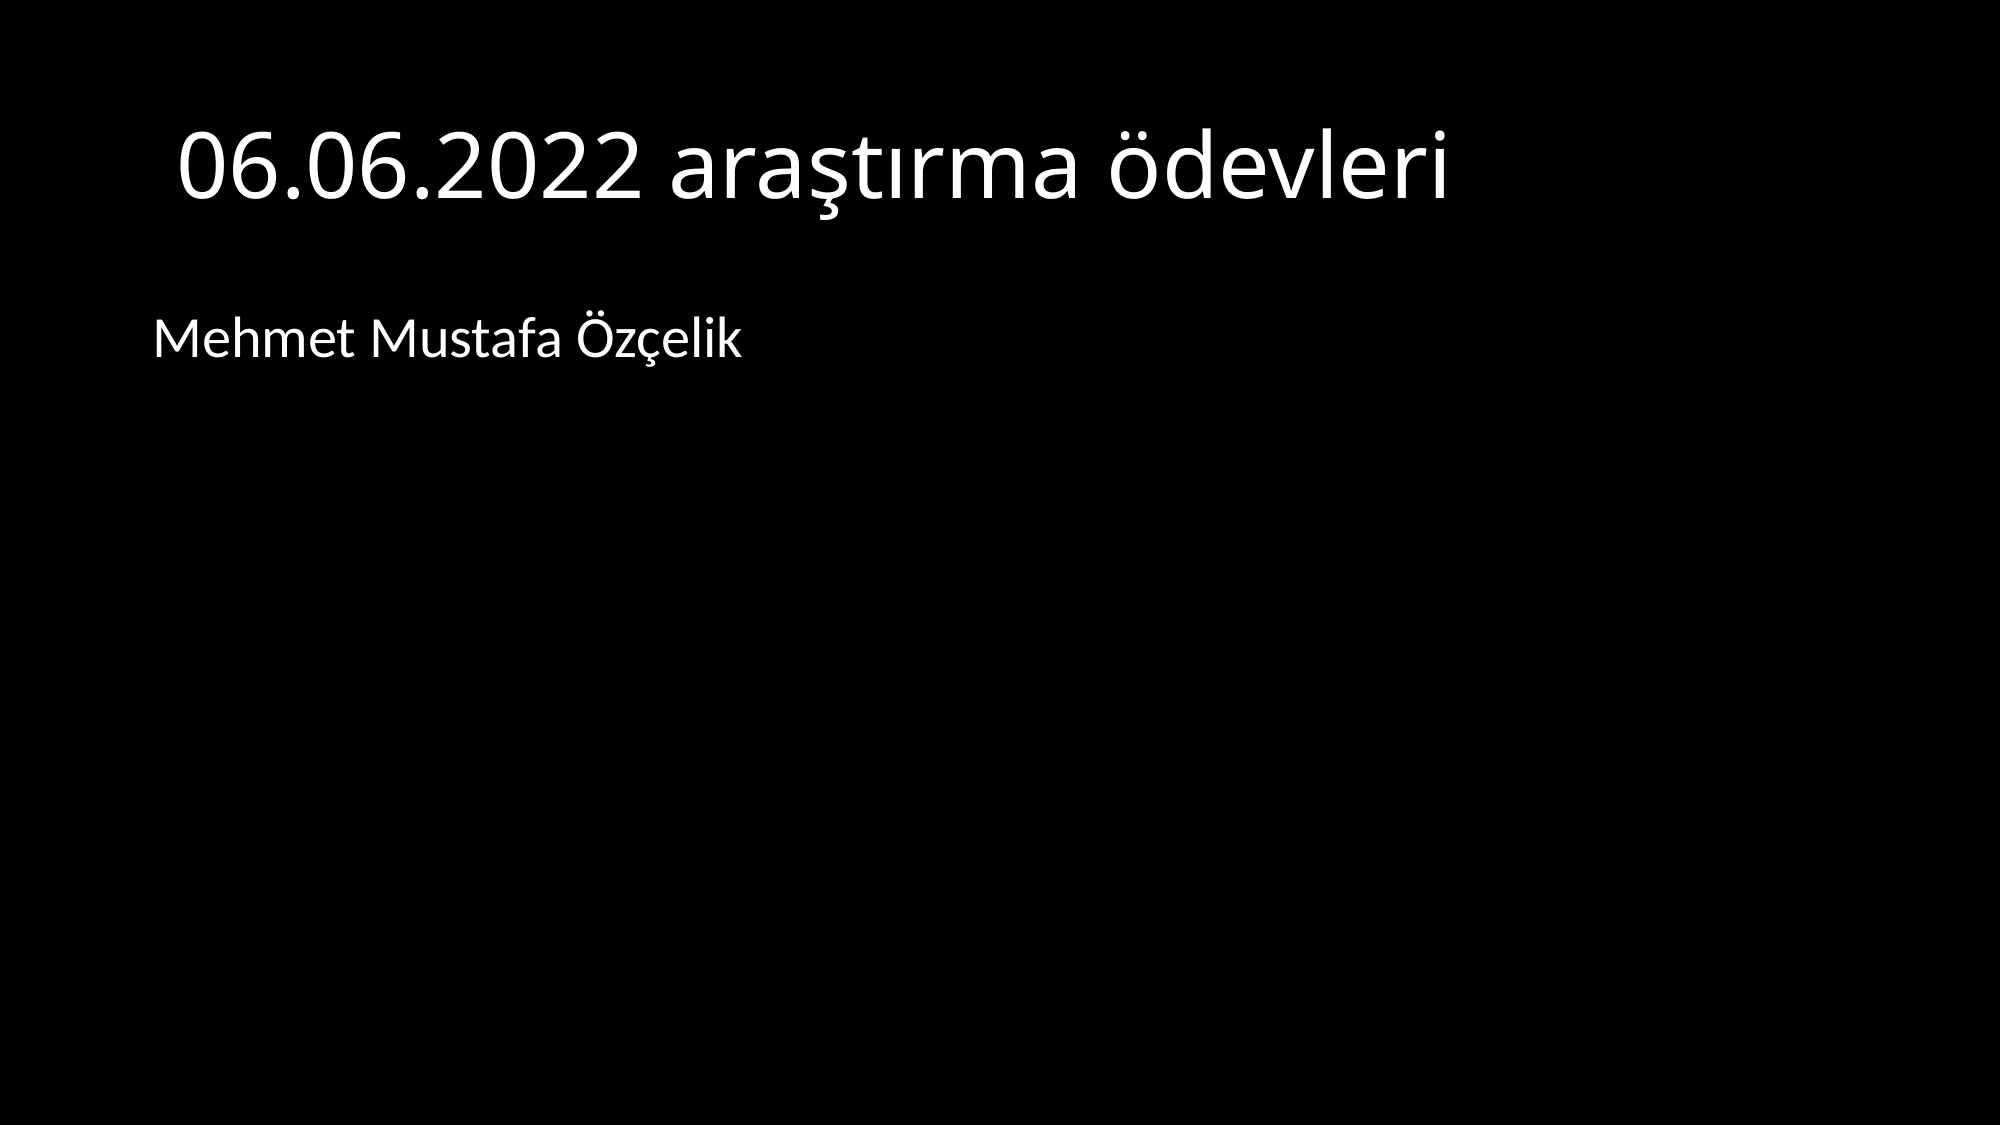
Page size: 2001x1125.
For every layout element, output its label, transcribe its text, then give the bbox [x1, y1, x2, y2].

title 06.06.2022 araştırma ödevleri [137, 59, 1863, 278]
list Mehmet Mustafa Özçelik [137, 299, 1863, 1014]
